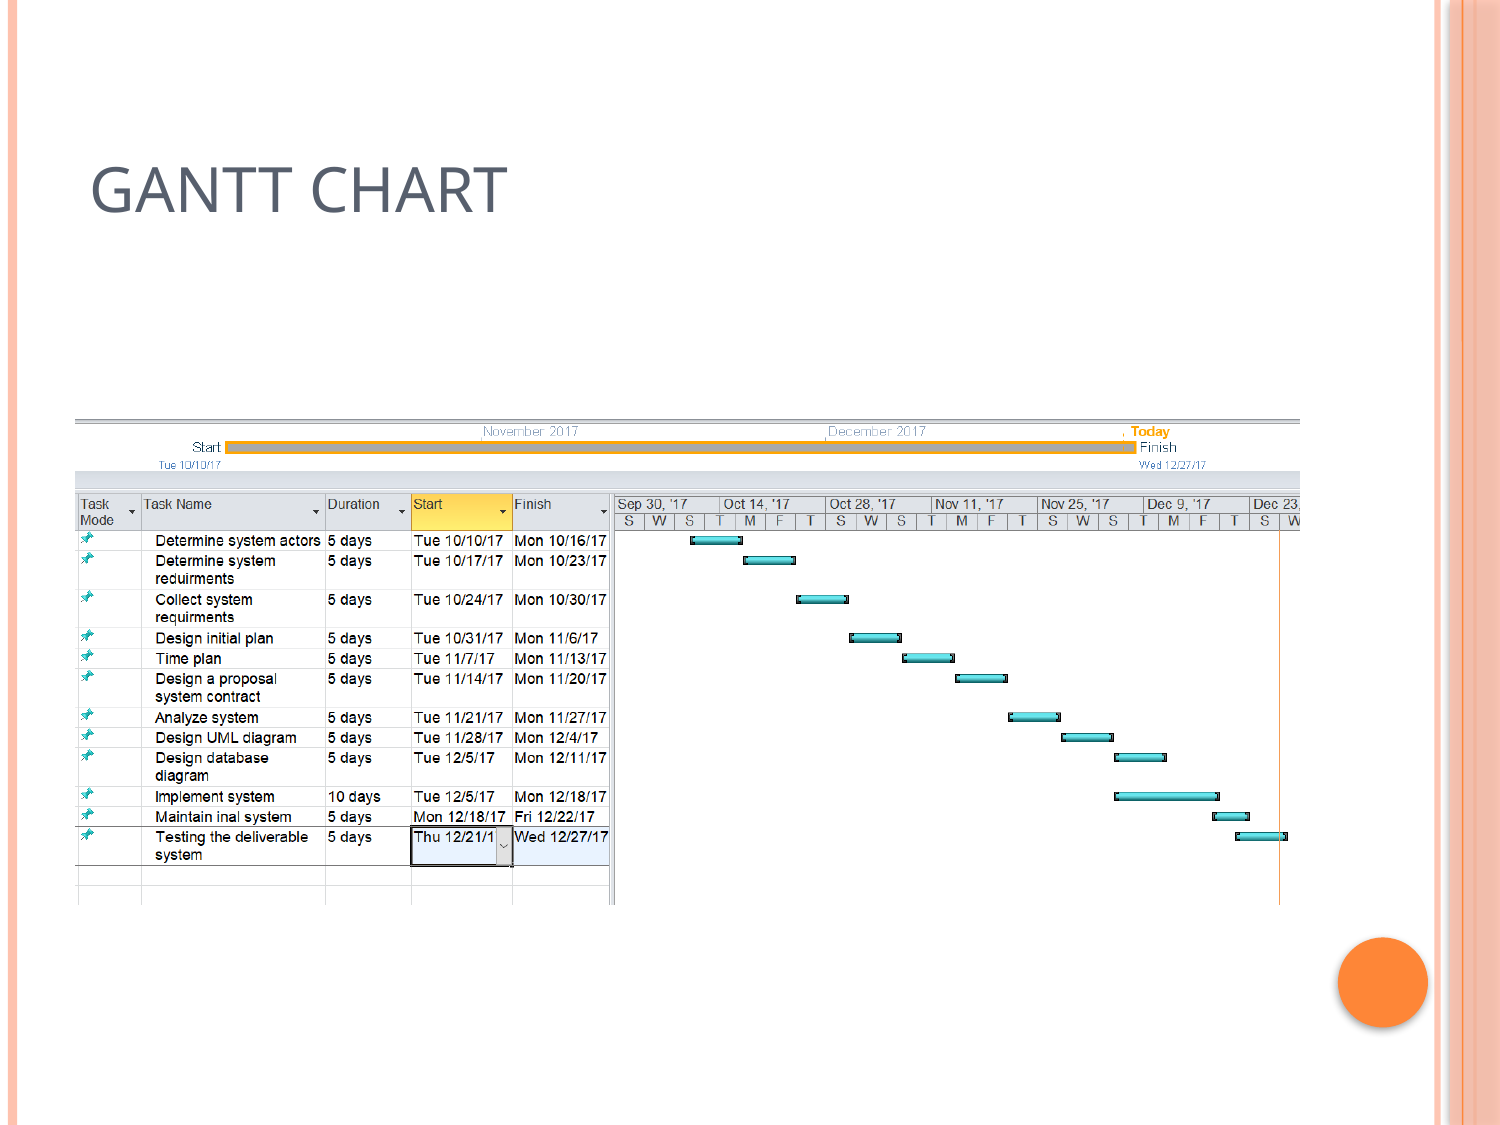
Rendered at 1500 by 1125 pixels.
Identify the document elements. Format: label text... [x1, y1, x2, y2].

title Gantt chart [75, 45, 1300, 233]
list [74, 419, 1301, 906]
